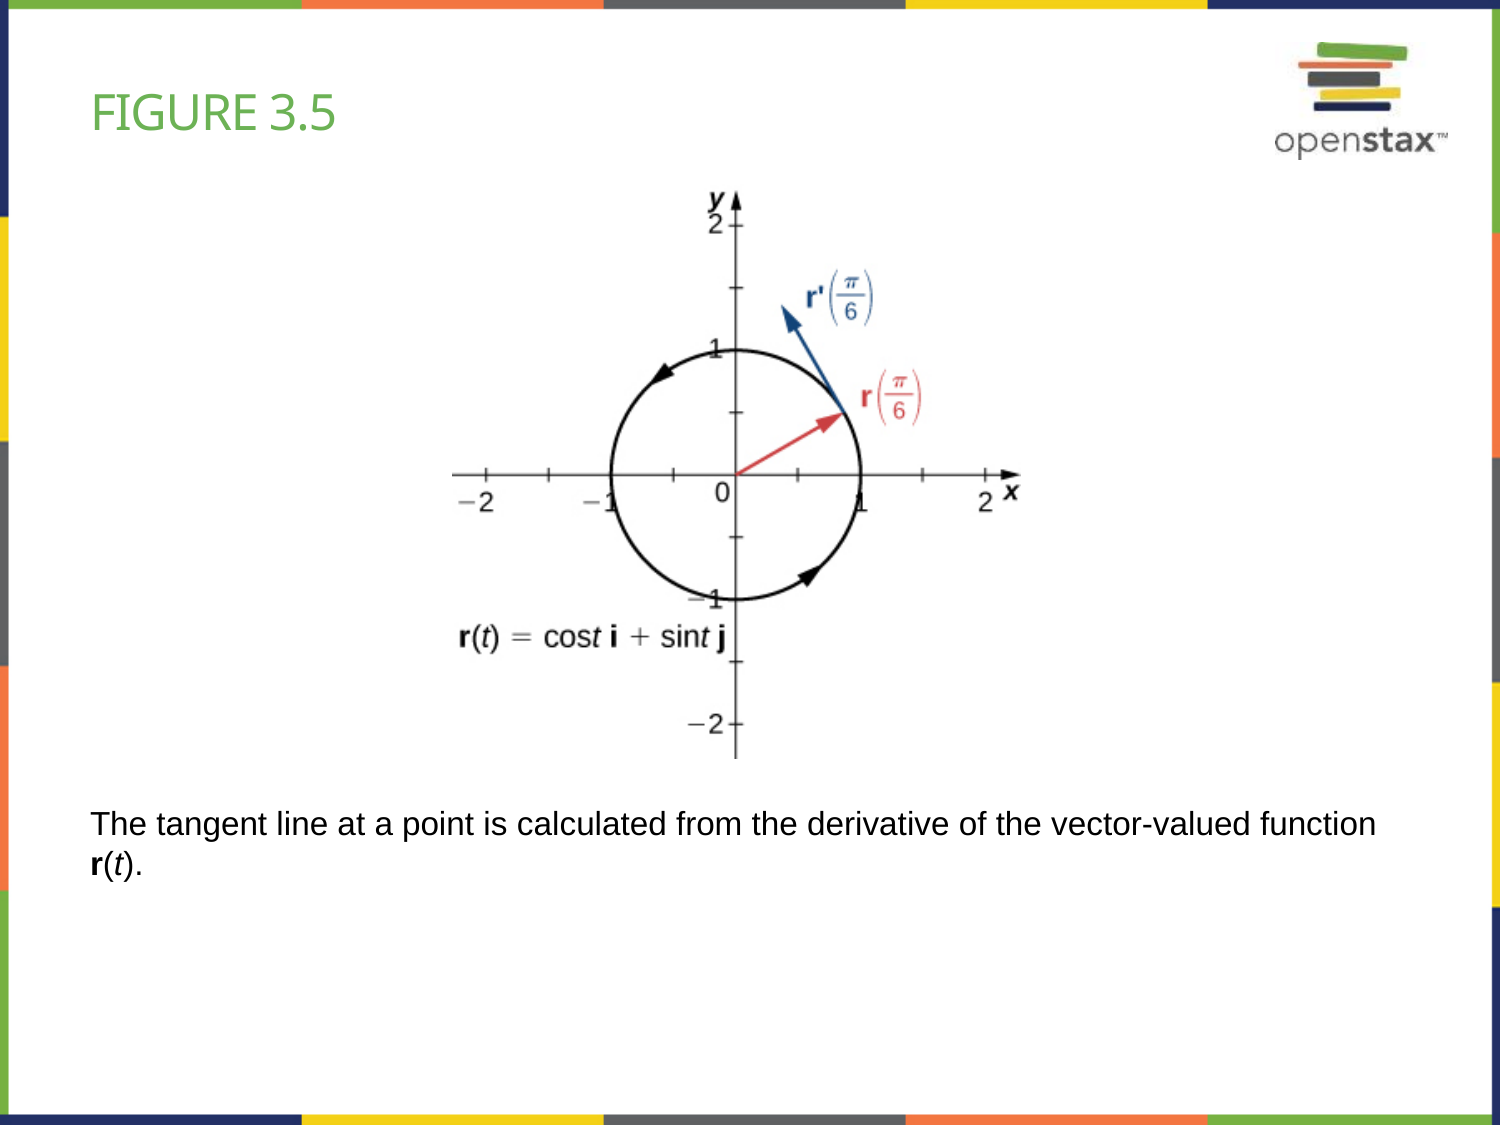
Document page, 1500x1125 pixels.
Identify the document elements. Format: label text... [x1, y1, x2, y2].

list The tangent line at a point is calculated from the derivative of the vector-valued function r(t). [75, 794, 1398, 986]
picture [0, 0, 1500, 1125]
title Figure 3.5 [75, 39, 1275, 148]
